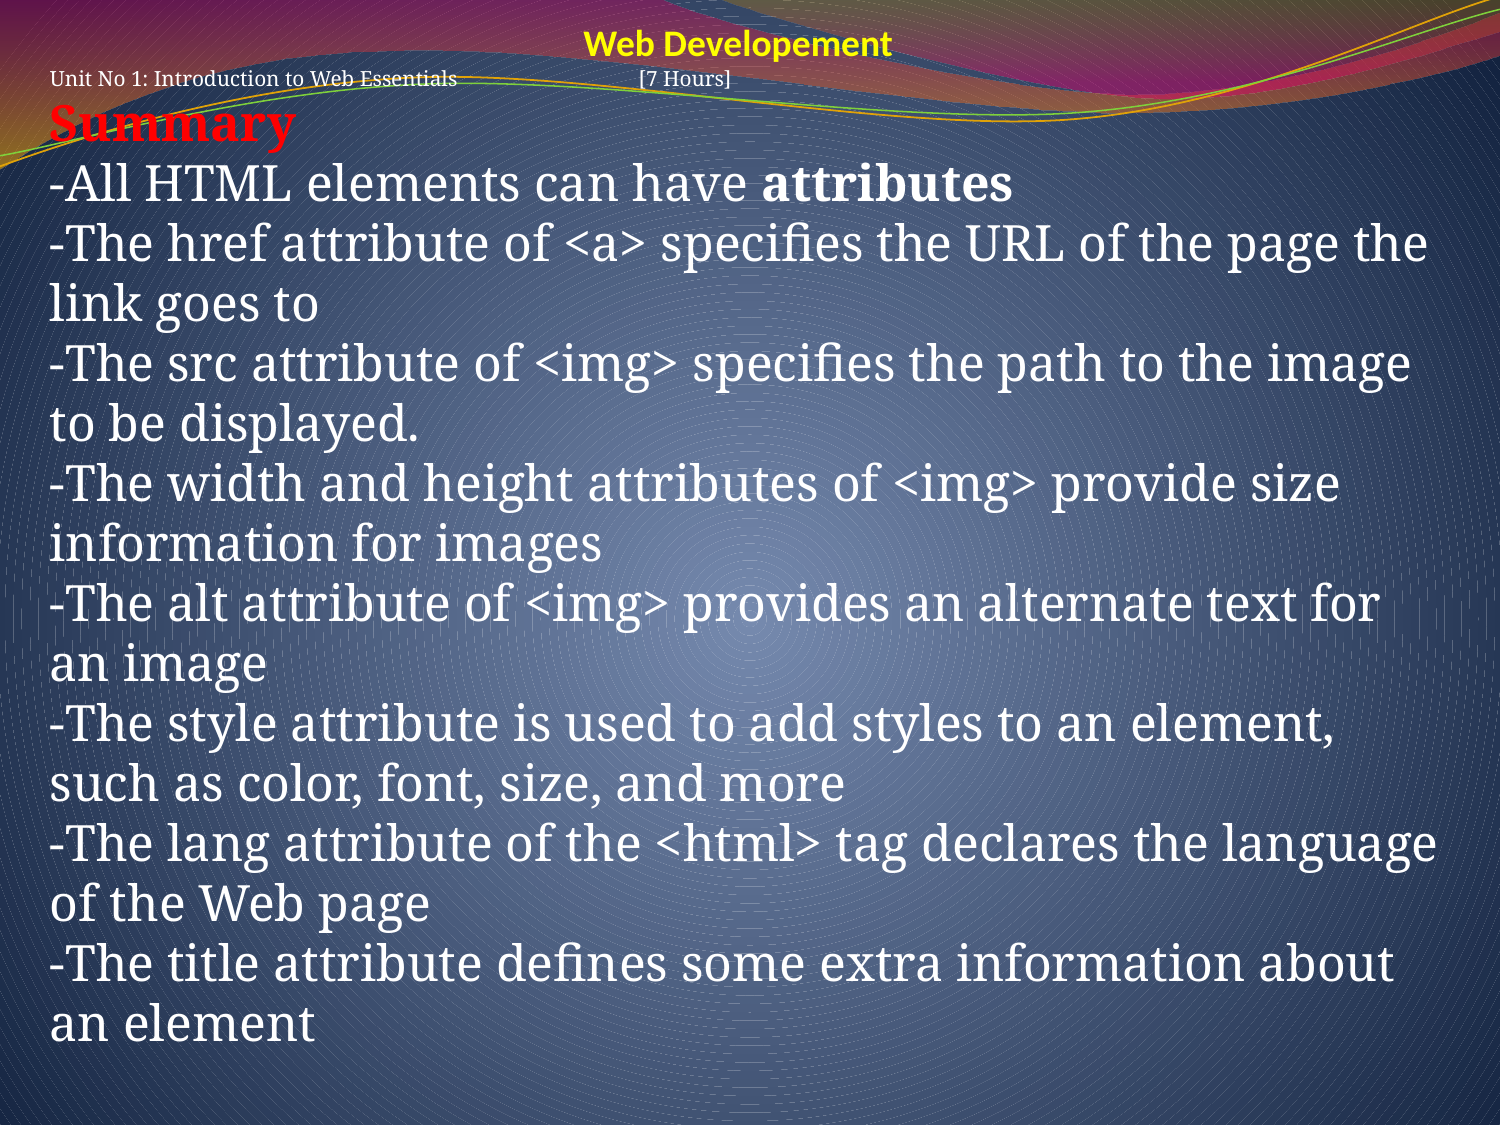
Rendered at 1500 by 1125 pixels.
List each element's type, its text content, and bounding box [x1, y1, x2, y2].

text_box Unit No 1: Introduction to Web Essentials [7 Hours] Summary -All HTML elements can have attributes -The href attribute of <a> specifies the URL of the page the link goes to -The src attribute of <img> specifies the path to the image to be displayed. -The width and height attributes of <img> provide size information for images -The alt attribute of <img> provides an alternate text for an image -The style attribute is used to add styles to an element, such as color, font, size, and more -The lang attribute of the <html> tag declares the language of the Web page -The title attribute defines some extra information about an element [35, 58, 1465, 1125]
text_box Web Developement [269, 11, 1207, 58]
